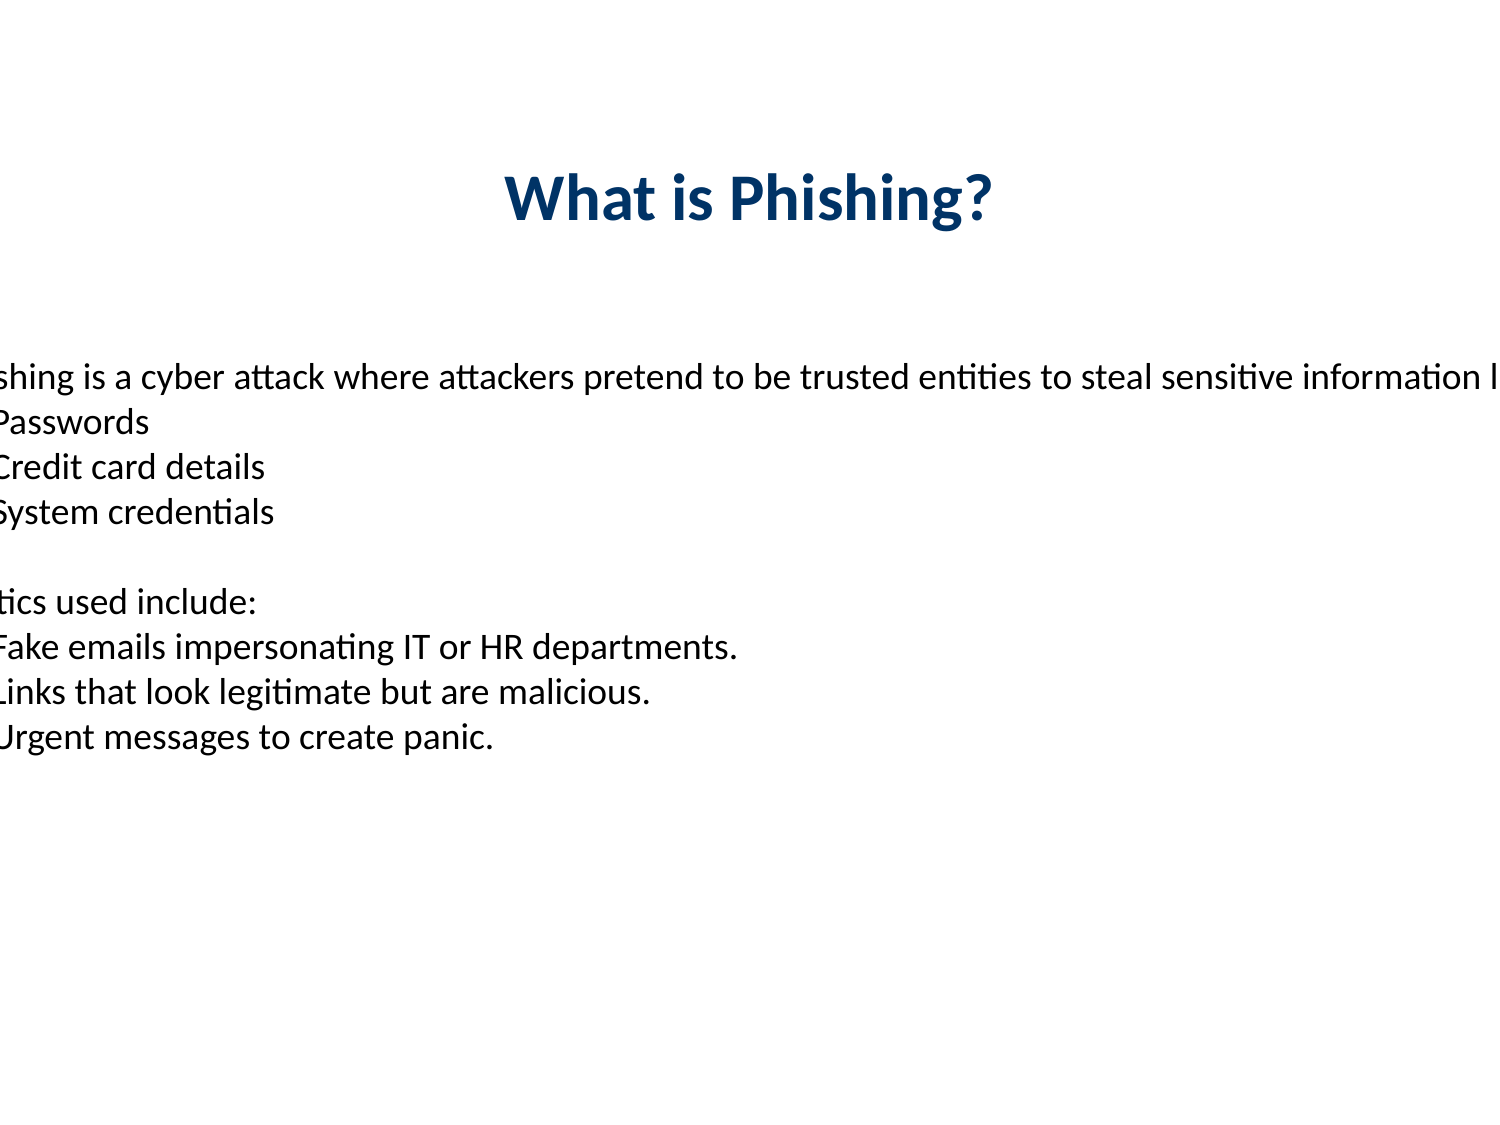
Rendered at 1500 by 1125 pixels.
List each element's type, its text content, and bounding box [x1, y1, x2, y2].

text_box Phishing is a cyber attack where attackers pretend to be trusted entities to steal sensitive information like: • Passwords • Credit card details • System credentials Tactics used include: • Fake emails impersonating IT or HR departments. • Links that look legitimate but are malicious. • Urgent messages to create panic. [0, 299, 1500, 765]
title What is Phishing? [75, 45, 1425, 233]
